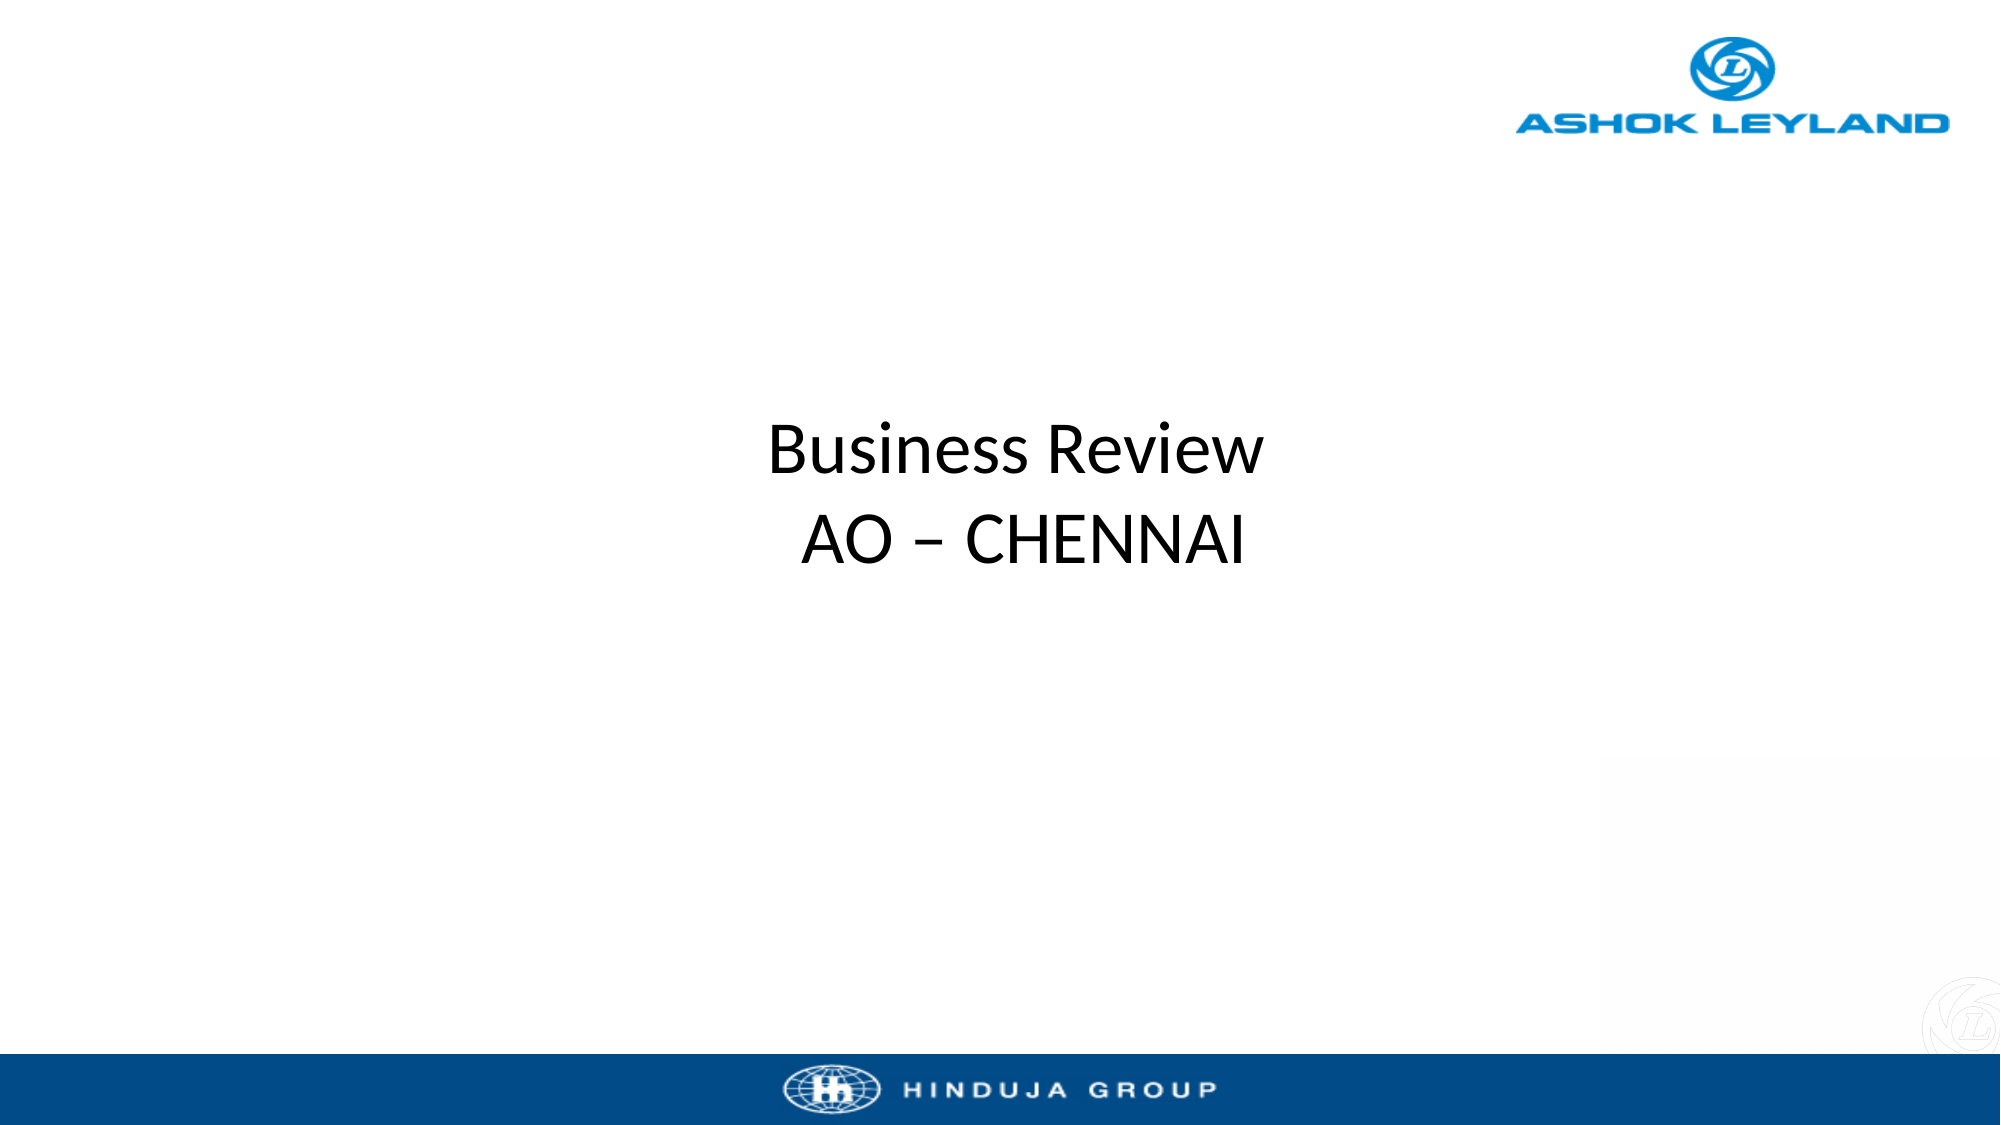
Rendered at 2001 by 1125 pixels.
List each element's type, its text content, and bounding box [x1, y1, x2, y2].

picture [0, 754, 2000, 1125]
picture [1516, 37, 1950, 134]
picture [1715, 56, 1750, 82]
title Business Review AO – CHENNAI [387, 474, 1663, 772]
picture [1736, 71, 1761, 96]
picture [1697, 70, 1729, 90]
picture [1736, 48, 1768, 67]
picture [1704, 42, 1730, 67]
